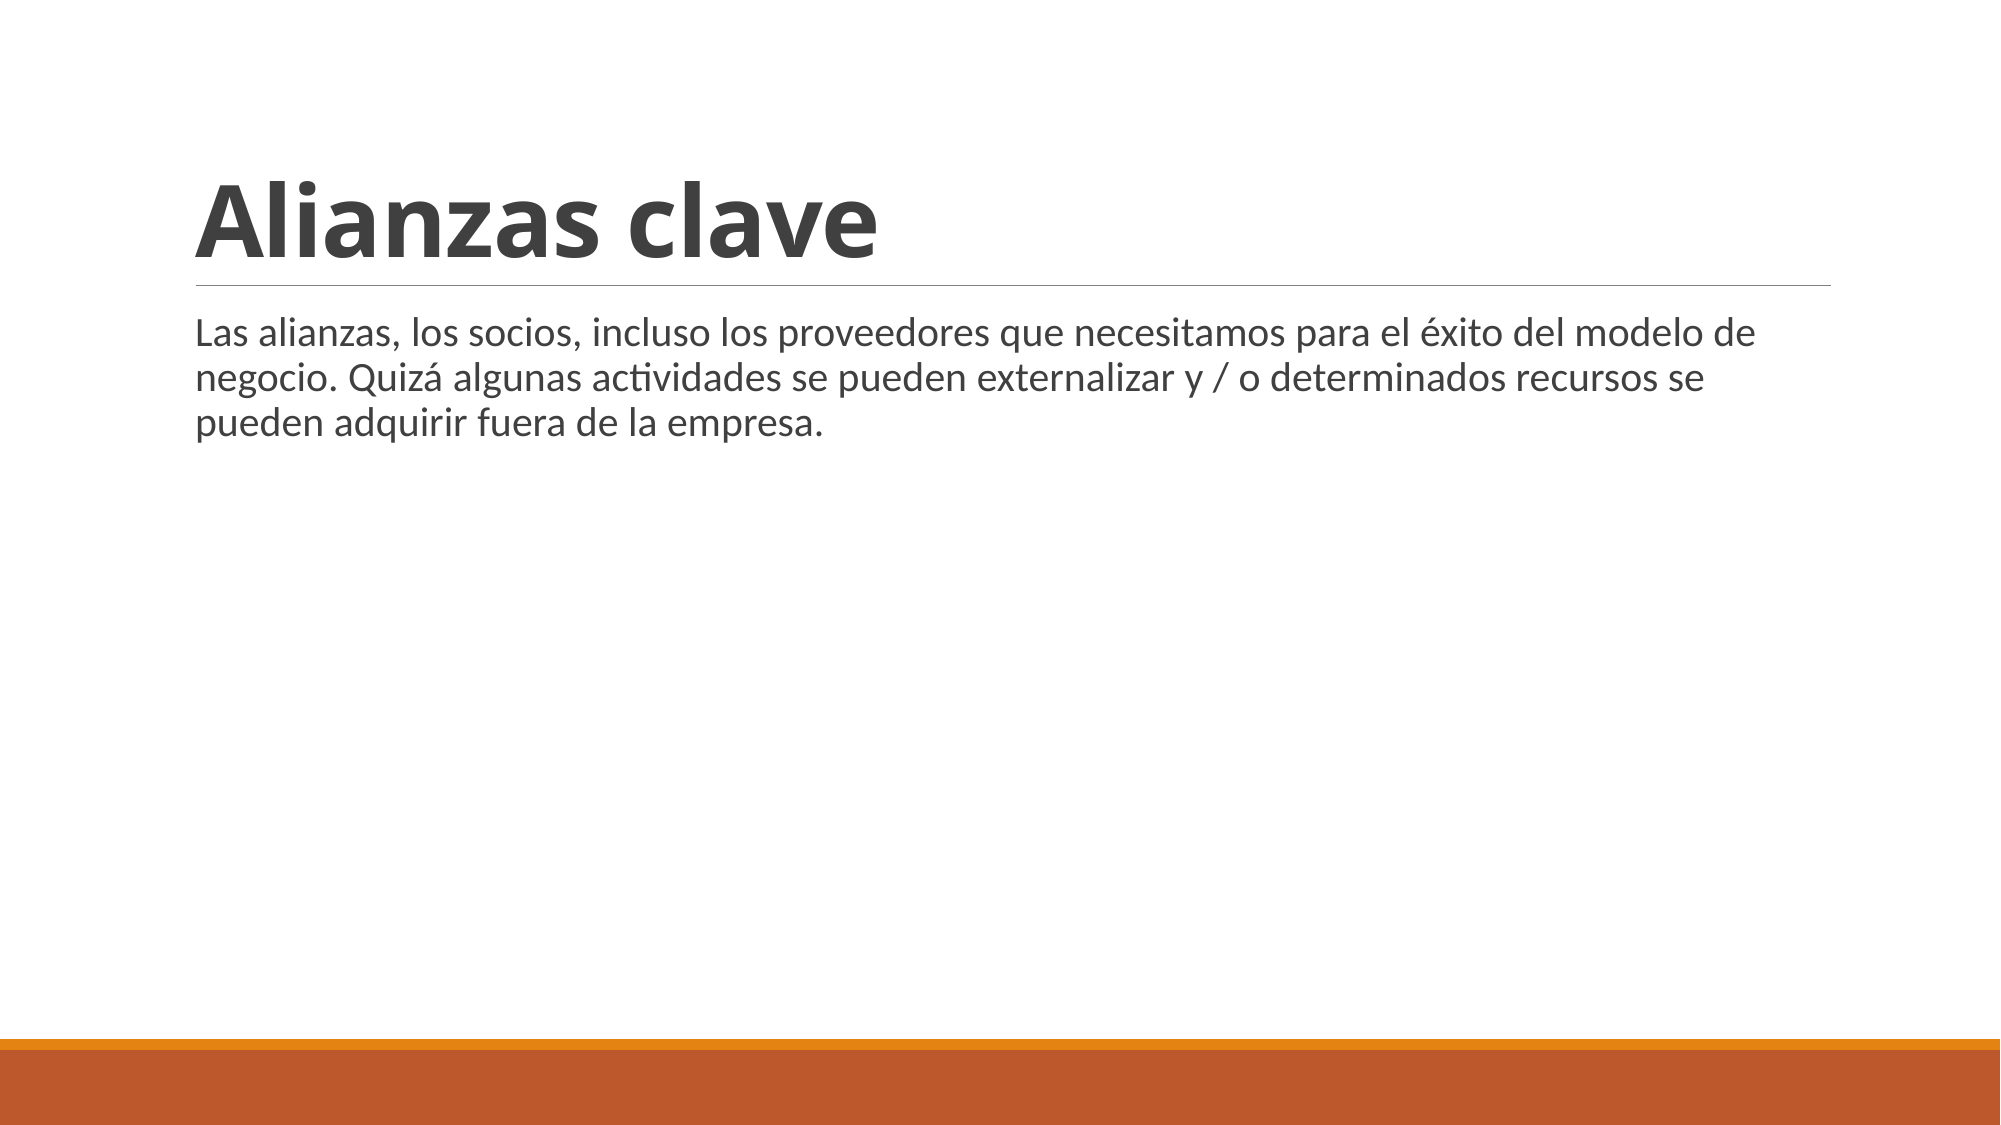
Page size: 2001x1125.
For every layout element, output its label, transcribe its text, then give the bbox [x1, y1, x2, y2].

title Alianzas clave [180, 47, 1830, 285]
list Las alianzas, los socios, incluso los proveedores que necesitamos para el éxito del modelo de negocio. Quizá algunas actividades se pueden externalizar y / o determinados recursos se pueden adquirir fuera de la empresa. [180, 302, 1830, 963]
